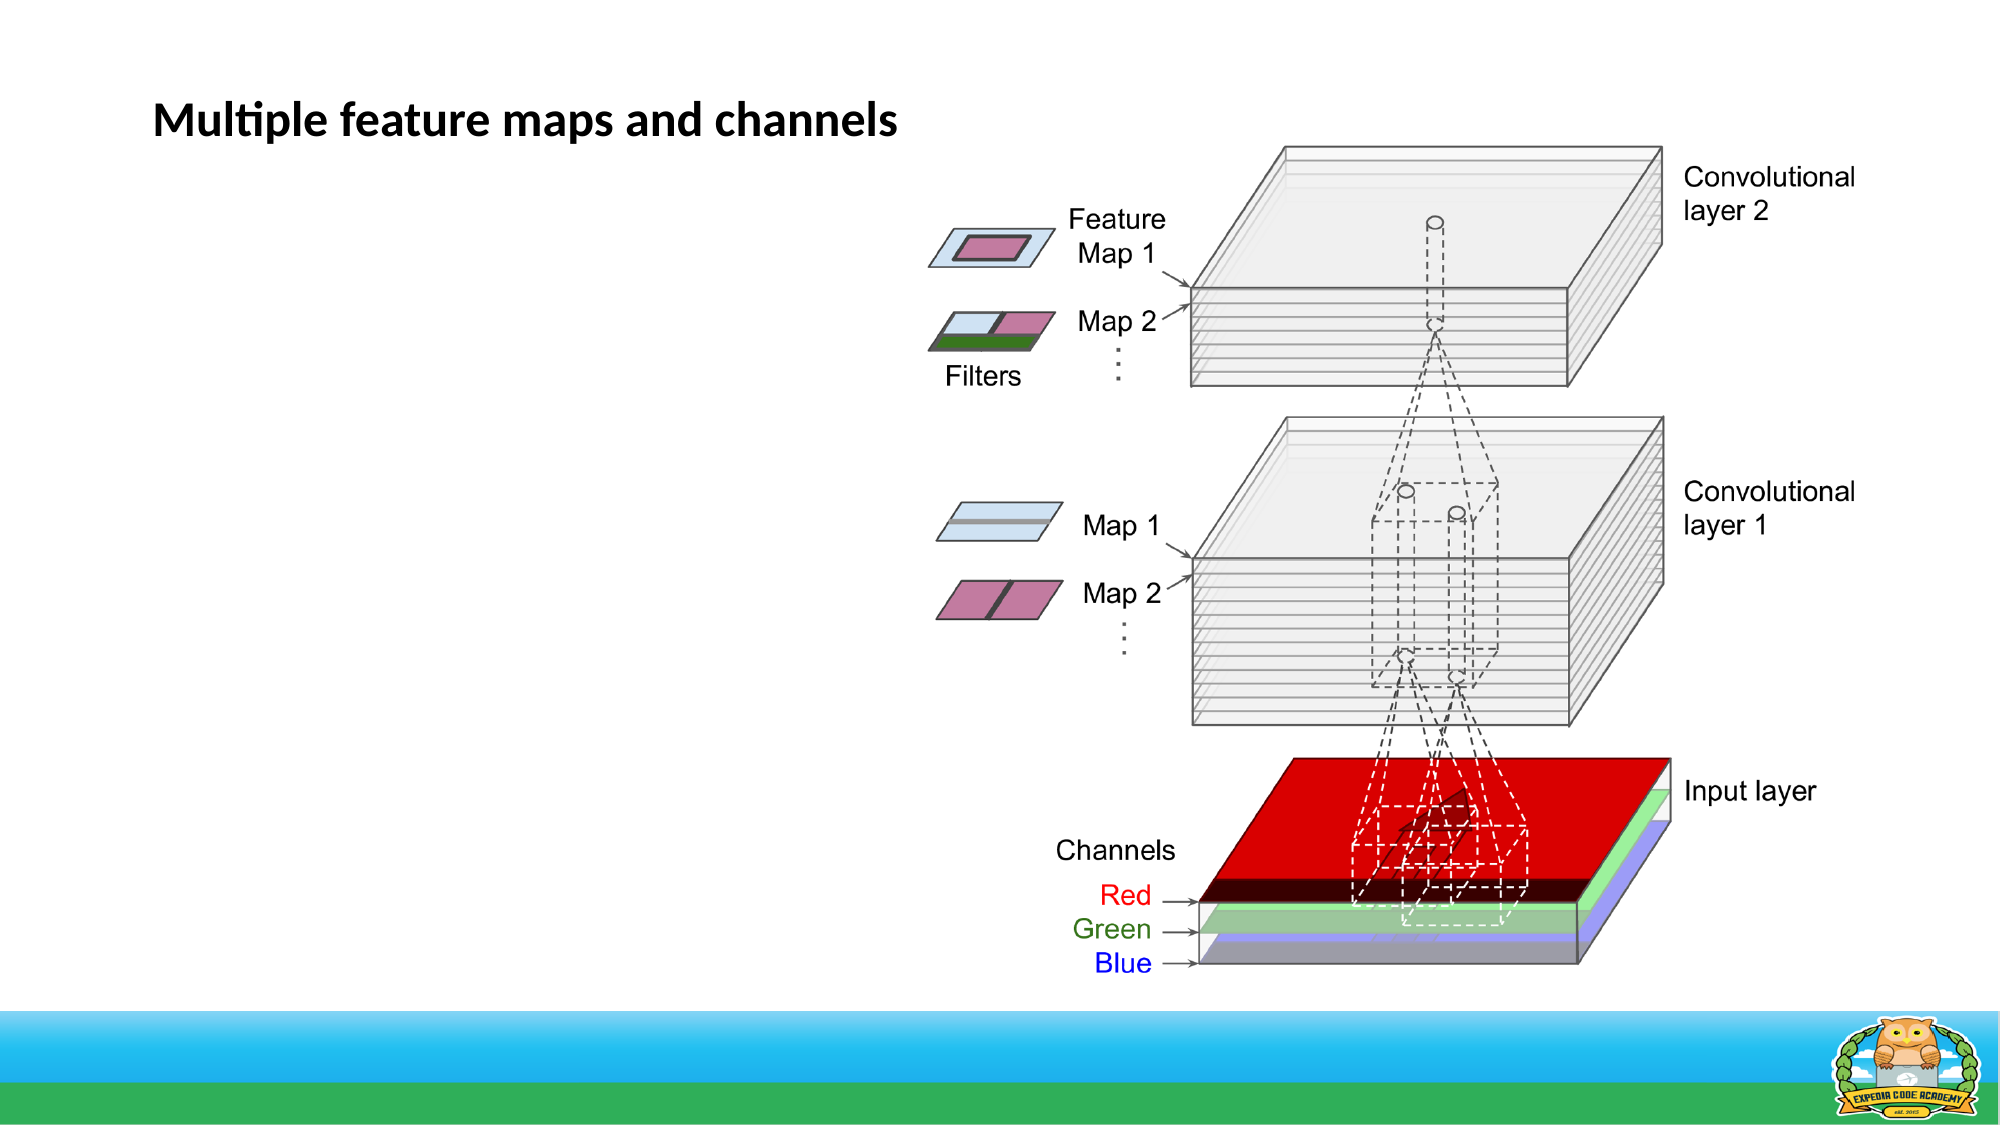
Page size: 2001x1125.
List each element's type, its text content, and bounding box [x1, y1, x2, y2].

title Multiple feature maps and channels [137, 59, 1818, 181]
picture [927, 145, 1854, 973]
picture [0, 1011, 2000, 1125]
